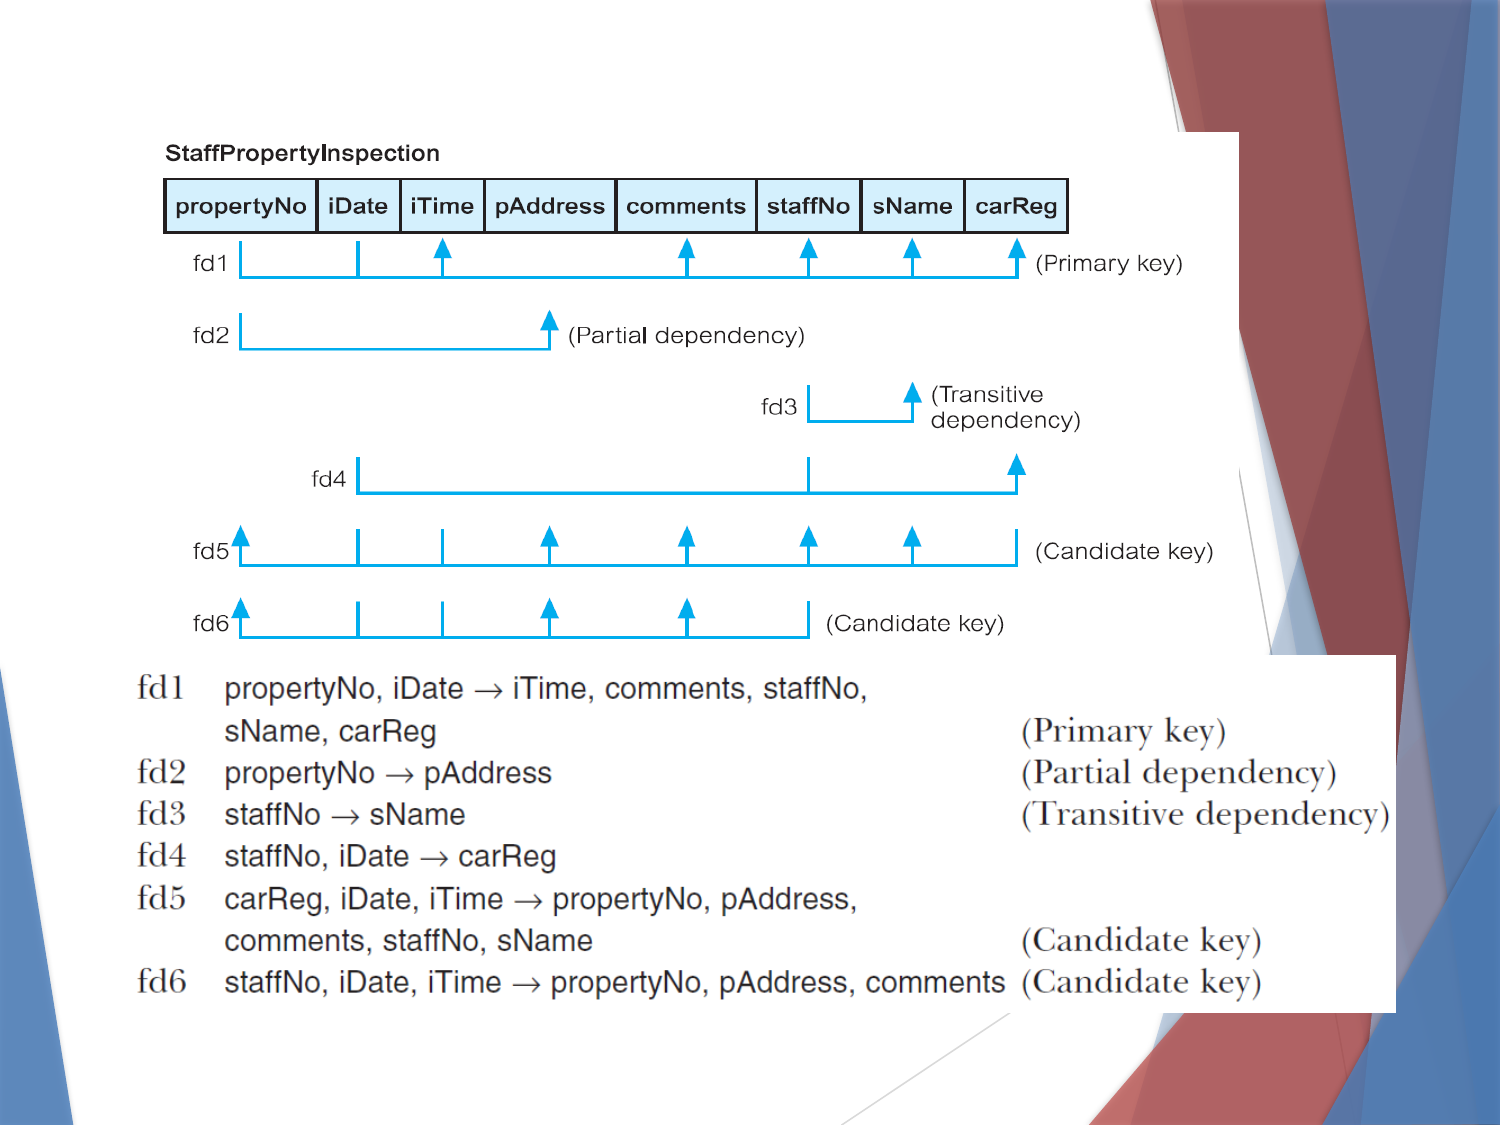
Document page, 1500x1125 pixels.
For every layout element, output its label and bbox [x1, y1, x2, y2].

picture [123, 132, 1397, 1014]
